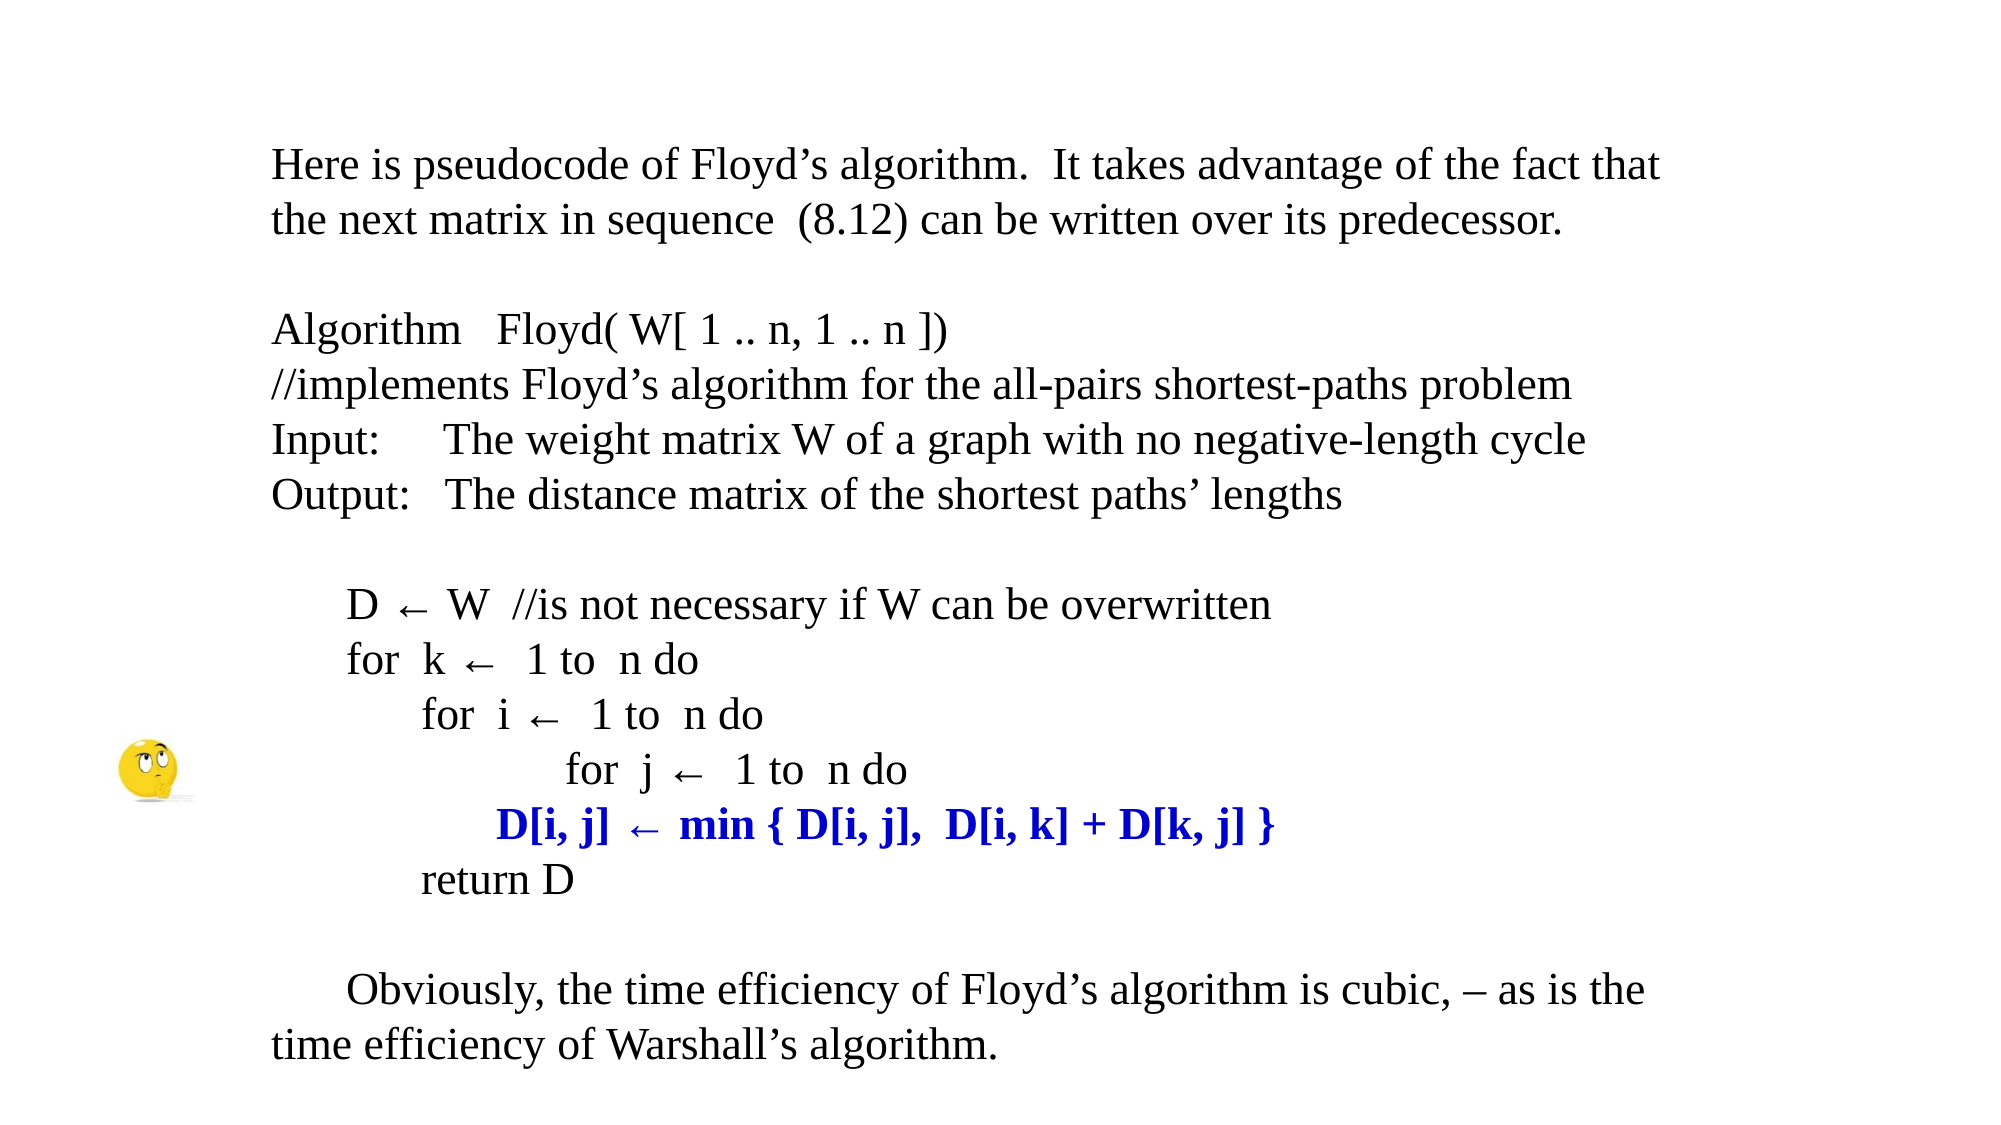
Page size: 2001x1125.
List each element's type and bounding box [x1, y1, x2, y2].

picture [99, 735, 196, 805]
